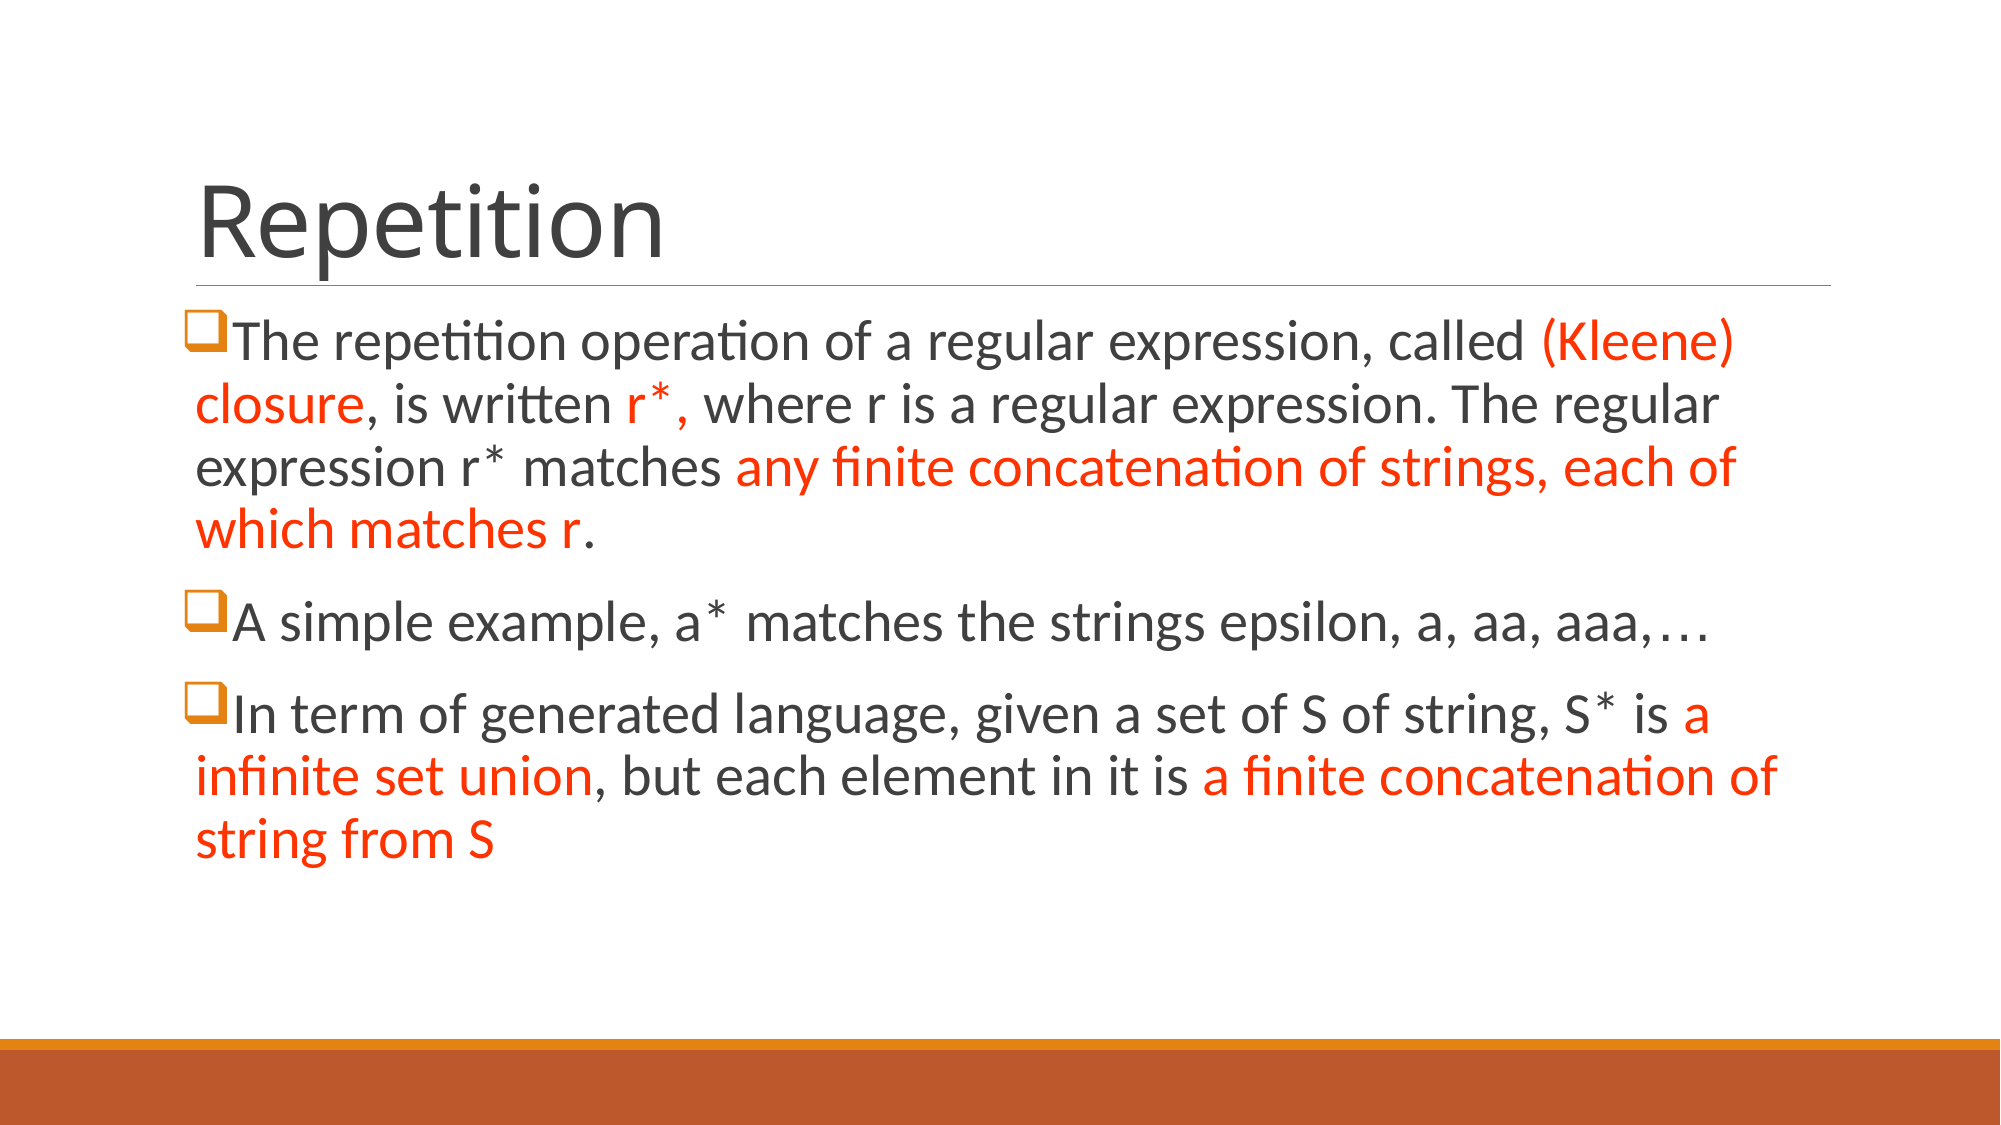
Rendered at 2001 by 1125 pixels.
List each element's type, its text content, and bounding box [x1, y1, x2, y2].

list The repetition operation of a regular expression, called (Kleene) closure, is written r*, where r is a regular expression. The regular expression r* matches any finite concatenation of strings, each of which matches r. A simple example, a* matches the strings epsilon, a, aa, aaa,… In term of generated language, given a set of S of string, S* is a infinite set union, but each element in it is a finite concatenation of string from S [180, 302, 1830, 963]
title Repetition [180, 47, 1830, 285]
